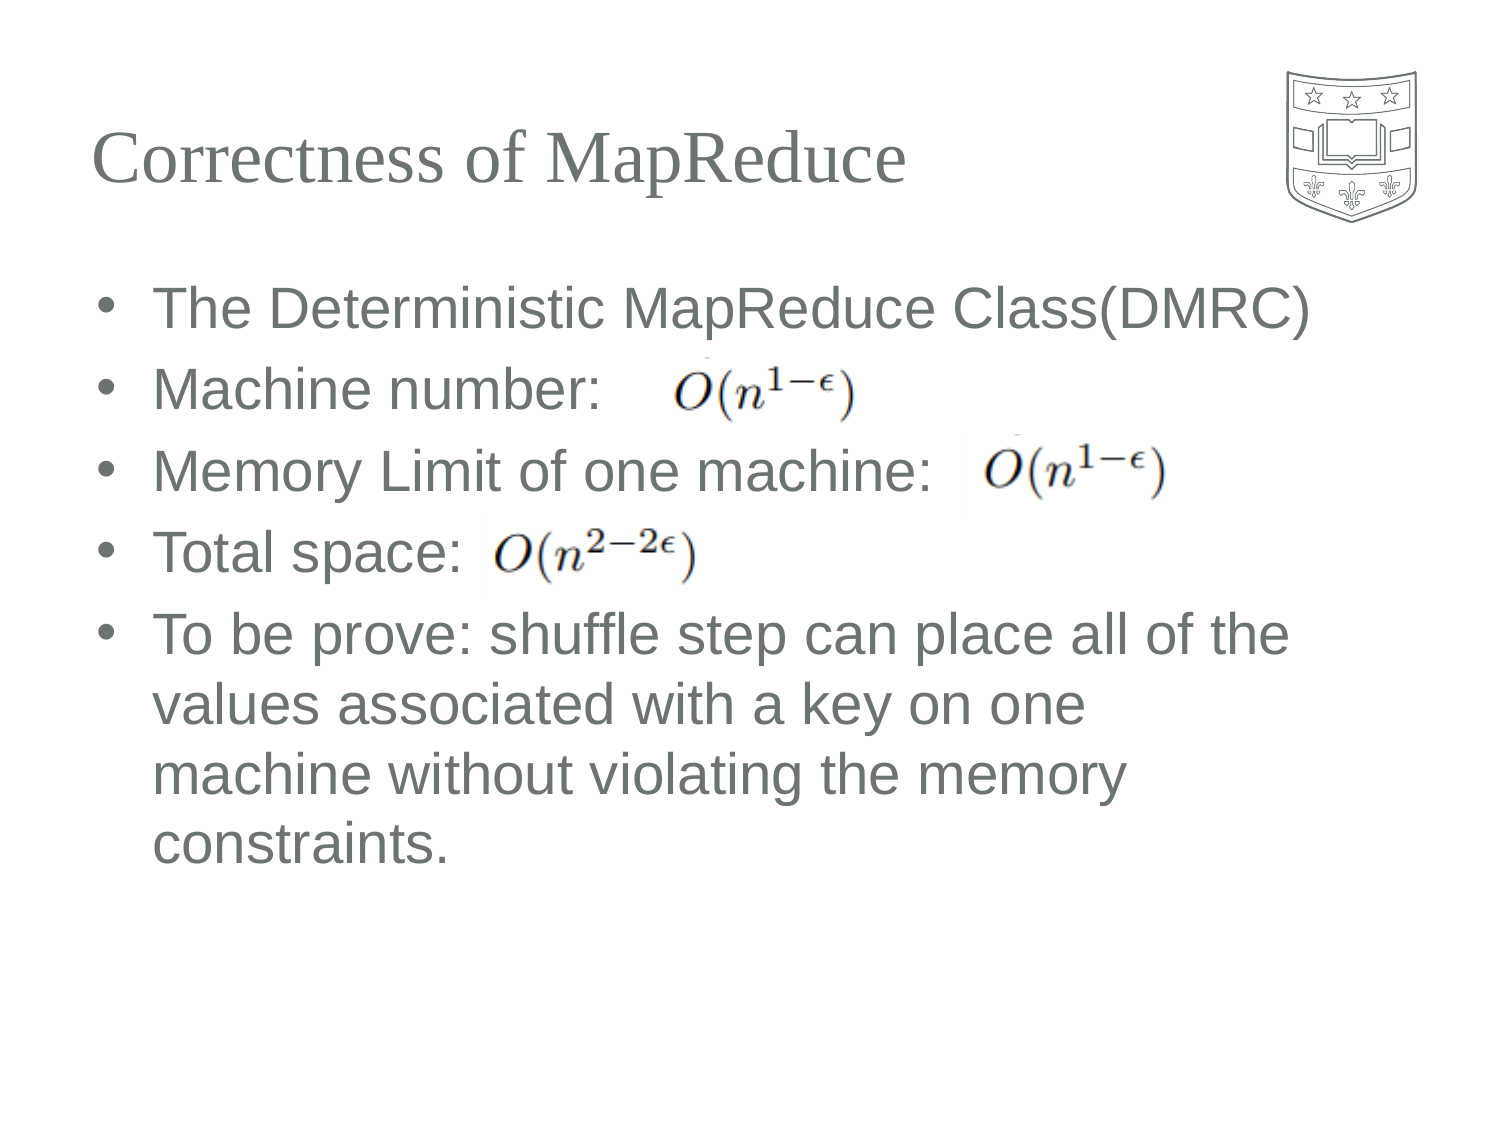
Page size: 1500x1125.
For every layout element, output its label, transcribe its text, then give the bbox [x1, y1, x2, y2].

picture [486, 516, 700, 600]
picture [959, 434, 1176, 513]
list The Deterministic MapReduce Class(DMRC) Machine number: Memory Limit of one machine: Total space: To be prove: shuffle step can place all of the values associated with a key on one machine without violating the memory constraints. [81, 262, 1417, 1047]
picture [648, 356, 865, 435]
title Correctness of MapReduce [76, 71, 1264, 233]
picture [1286, 71, 1417, 223]
